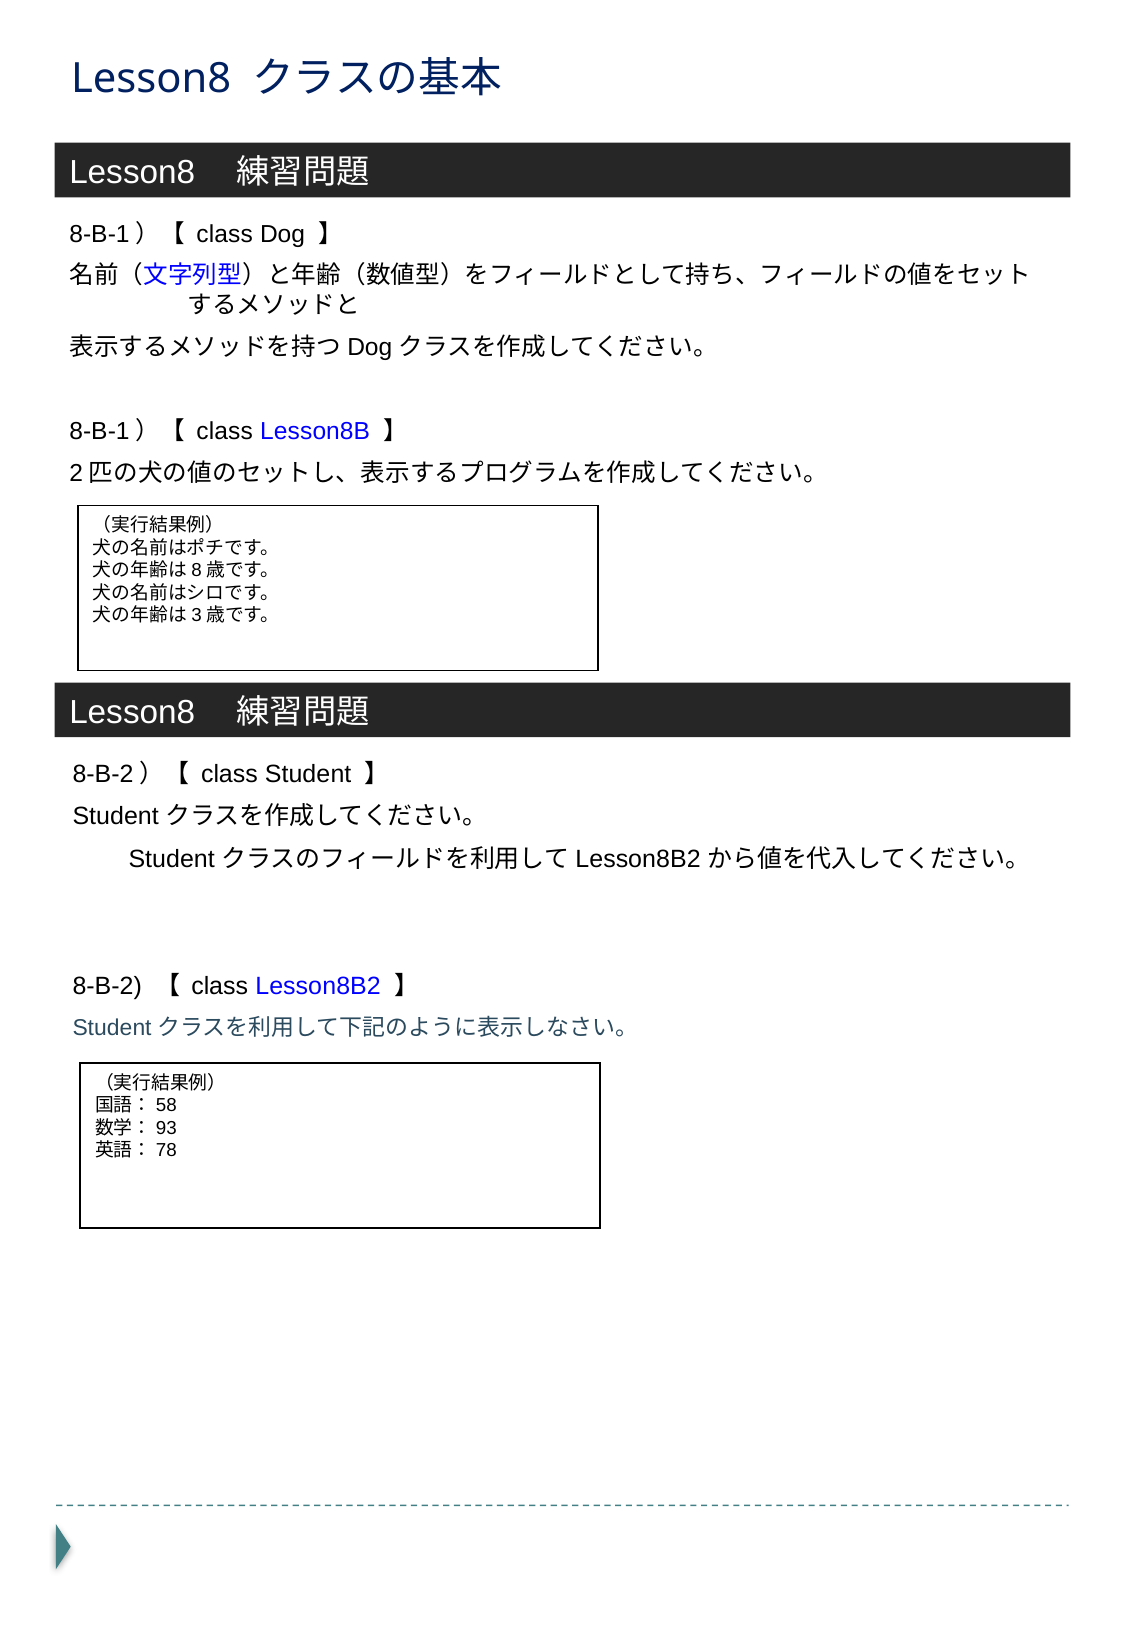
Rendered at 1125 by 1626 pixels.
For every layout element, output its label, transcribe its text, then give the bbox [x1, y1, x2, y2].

text_box （実行結果例） 国語：58 数学：93 英語：78 [80, 1062, 600, 1229]
text_box 8-B-1）【 class Dog 】 名前（文字列型）と年齢（数値型）をフィールドとして持ち、フィールドの値をセットするメソッドと 表示するメソッドを持つDogクラスを作成してください。 8-B-1）【 class Lesson8B 】 2匹の犬の値のセットし、表示するプログラムを作成してください。 [54, 210, 1071, 494]
title Lesson8 クラスの基本 [56, 36, 1069, 116]
text_box Lesson8 練習問題 [54, 142, 1071, 198]
text_box 8-B-2）【 class Student 】 Studentクラスを作成してください。 Studentクラスのフィールドを利用してLesson8B2から値を代入してください。 8-B-2) 【 class Lesson8B2 】 Studentクラスを利用して下記のように表示しなさい。 [57, 749, 1074, 1542]
text_box Lesson8 練習問題 [54, 682, 1071, 738]
text_box （実行結果例） 犬の名前はポチです。 犬の年齢は8歳です。 犬の名前はシロです。 犬の年齢は3歳です。 [78, 505, 598, 671]
